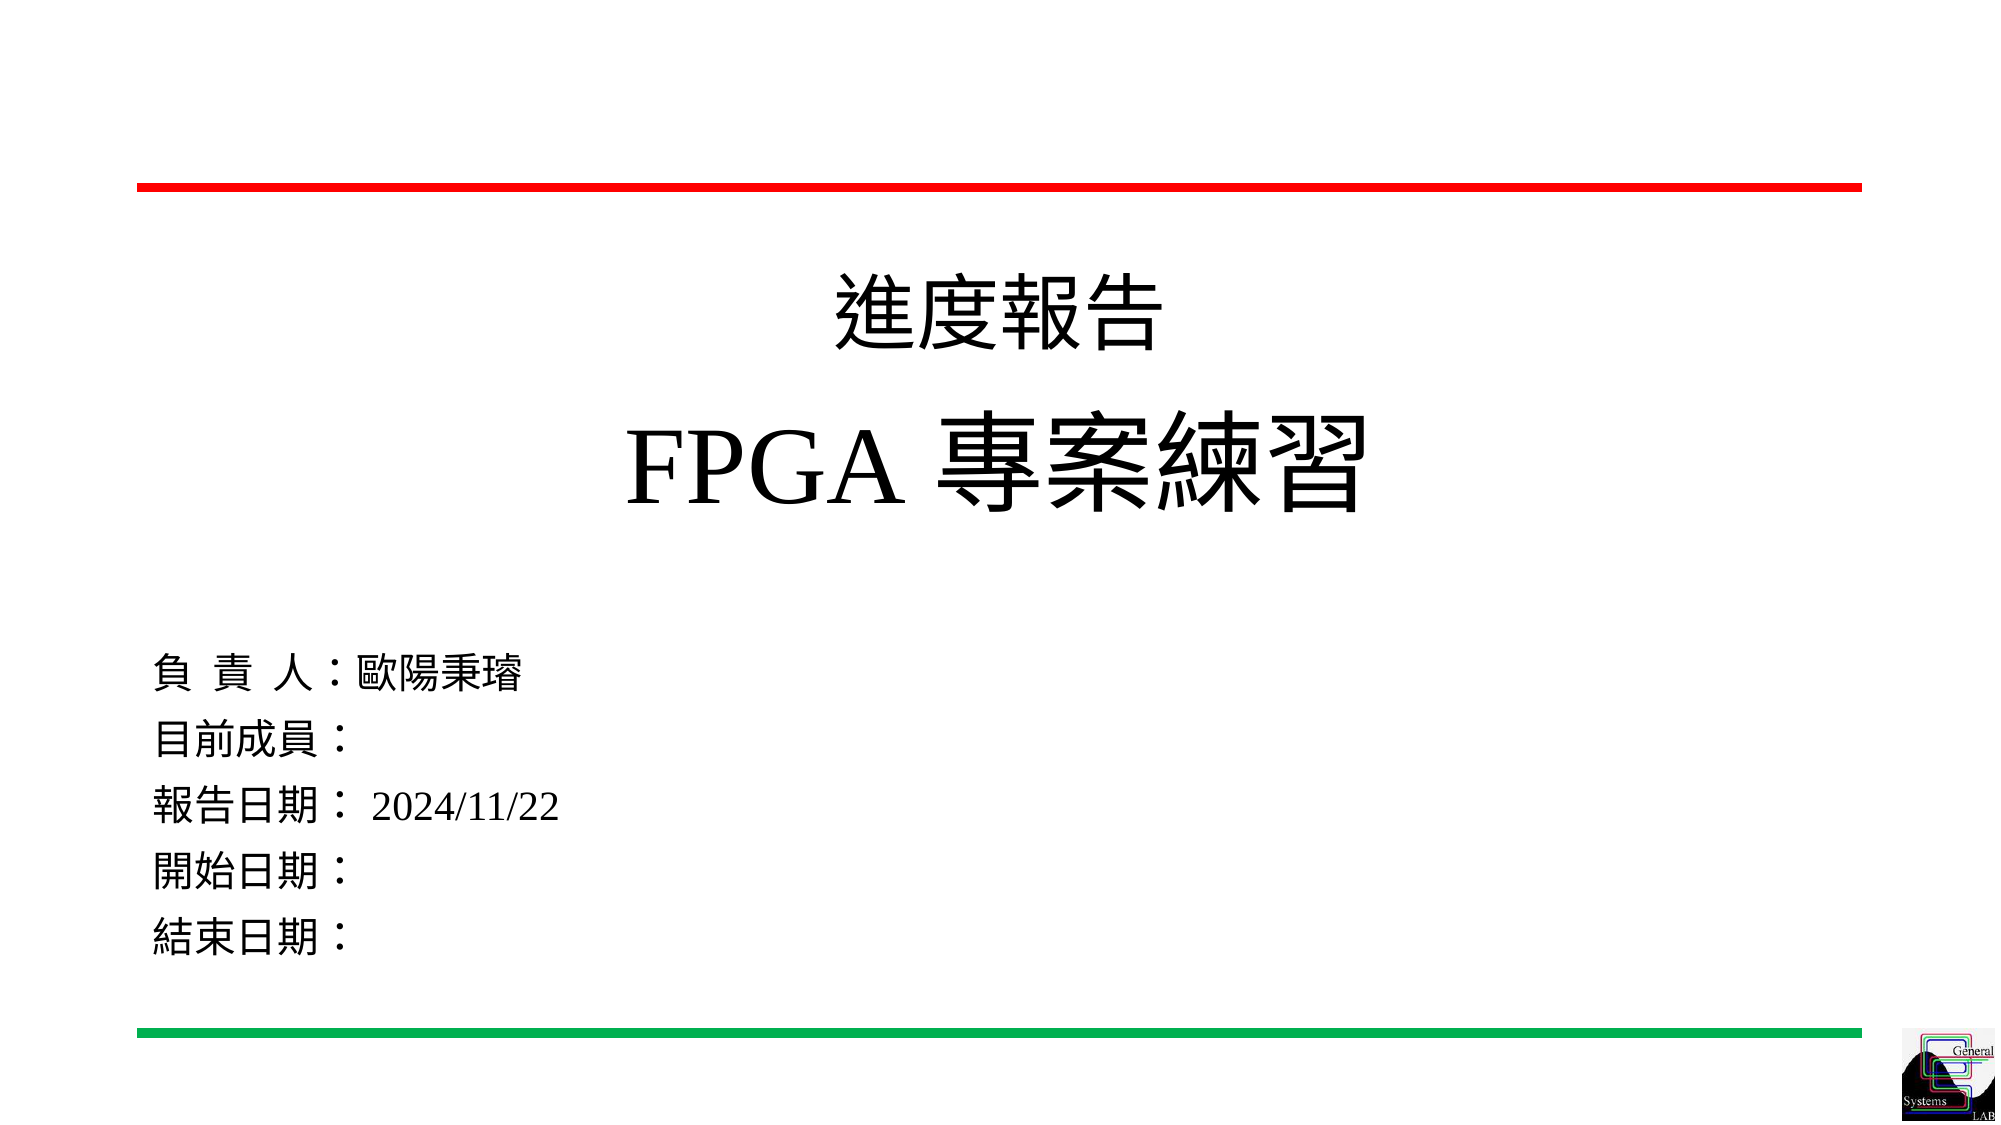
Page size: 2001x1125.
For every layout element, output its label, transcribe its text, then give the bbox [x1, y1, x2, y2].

title 進度報告 FPGA專案練習 [137, 227, 1863, 645]
picture [1902, 1028, 1995, 1121]
subtitle 負 責 人：歐陽秉璿 目前成員： 報告日期：2024/11/22 開始日期： 結束日期： [137, 645, 1863, 1027]
